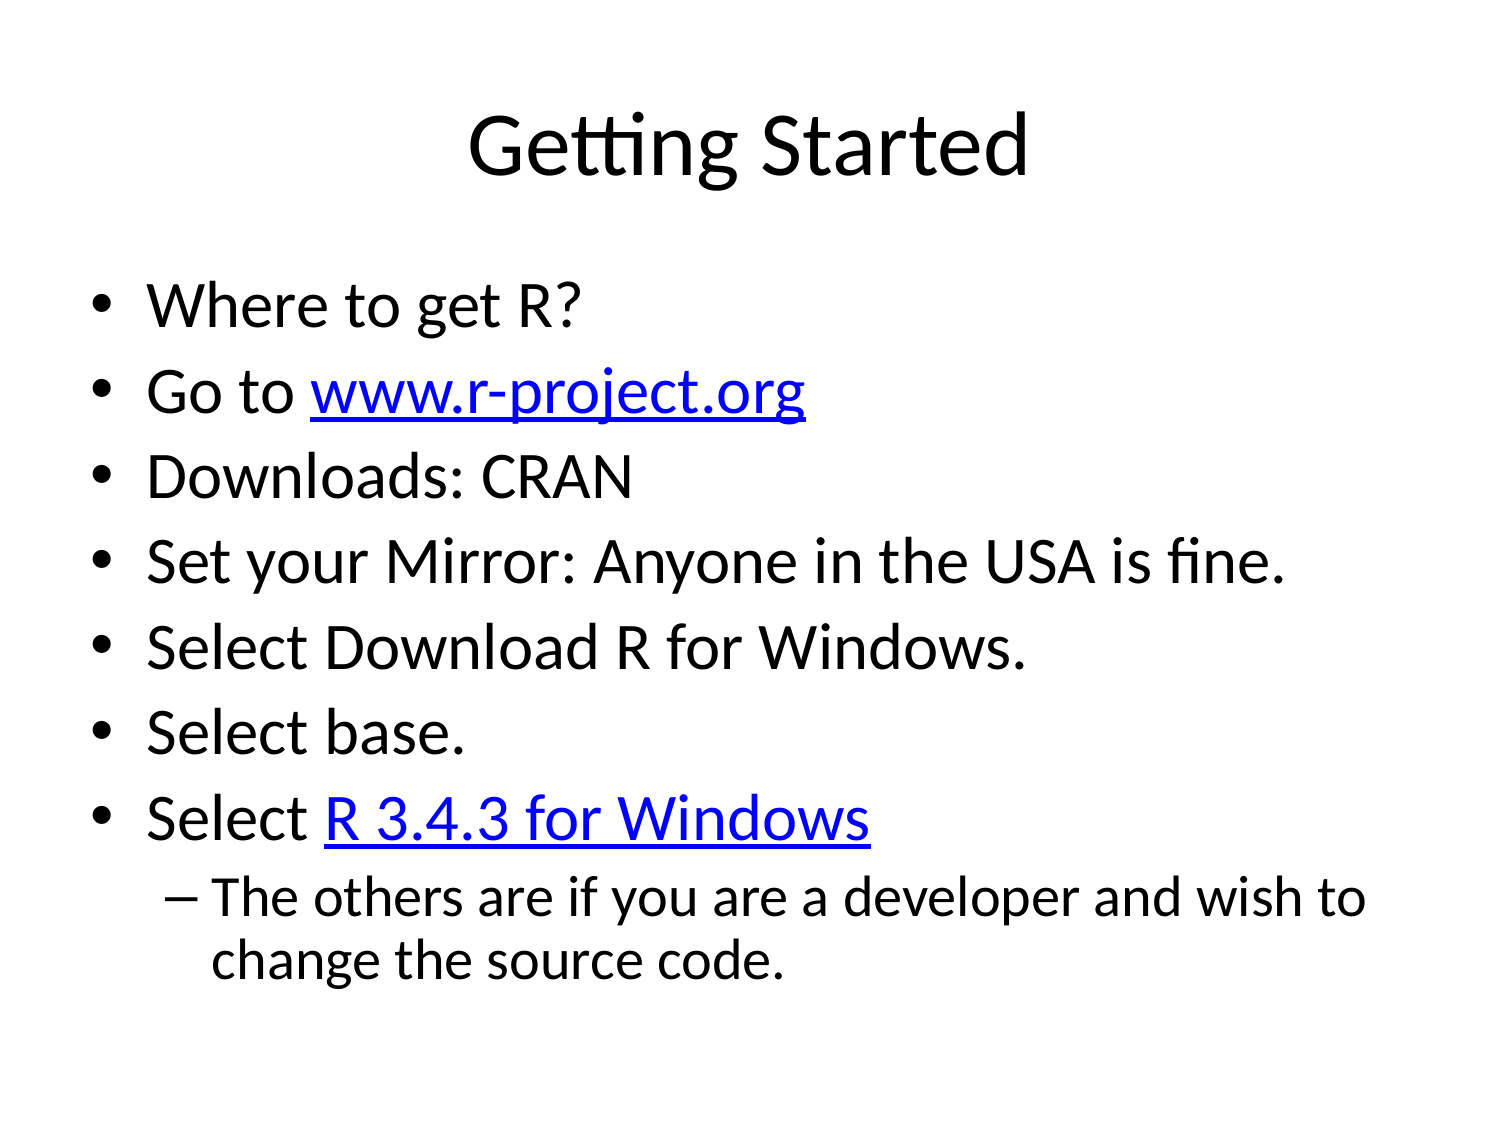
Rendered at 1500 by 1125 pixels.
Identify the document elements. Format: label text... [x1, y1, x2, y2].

title Getting Started [75, 45, 1425, 233]
list Where to get R? Go to www.r-project.org Downloads: CRAN Set your Mirror: Anyone in the USA is fine. Select Download R for Windows. Select base. Select R 3.4.3 for Windows The others are if you are a developer and wish to change the source code. [75, 262, 1425, 1005]
